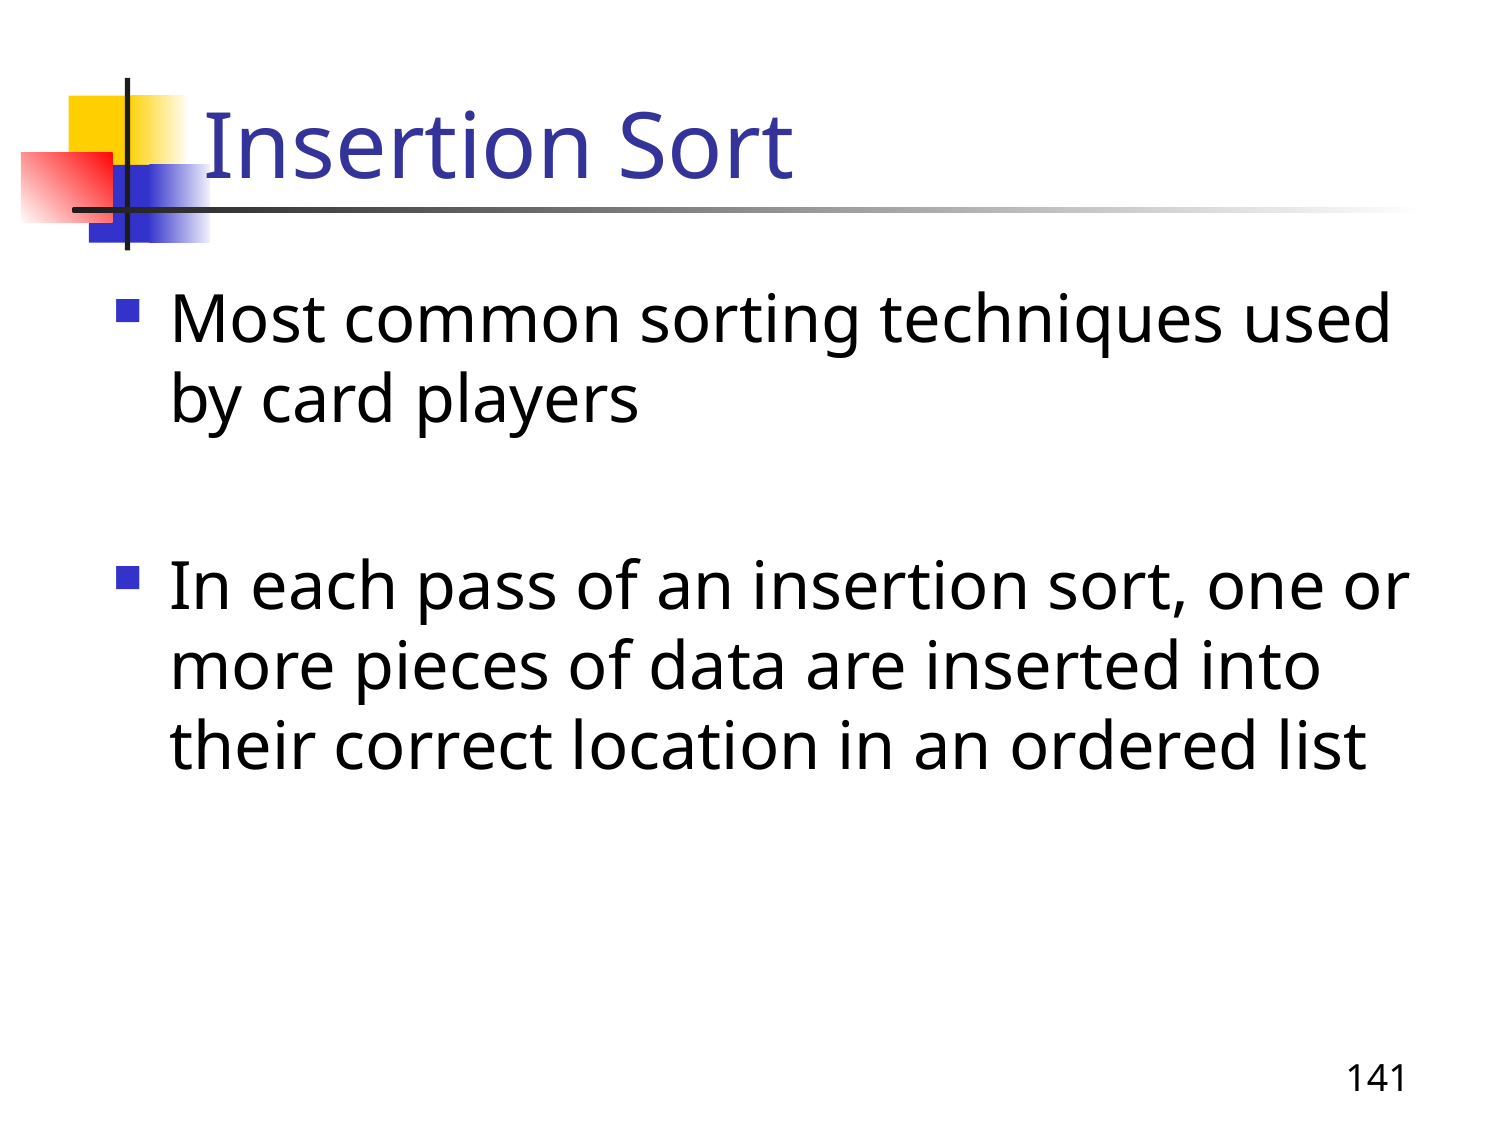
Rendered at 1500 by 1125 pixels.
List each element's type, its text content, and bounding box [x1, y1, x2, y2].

list Most common sorting techniques used by card players In each pass of an insertion sort, one or more pieces of data are inserted into their correct location in an ordered list [97, 268, 1470, 1007]
slide_number 141 [1112, 1037, 1426, 1113]
title Insertion Sort [188, 16, 1468, 205]
